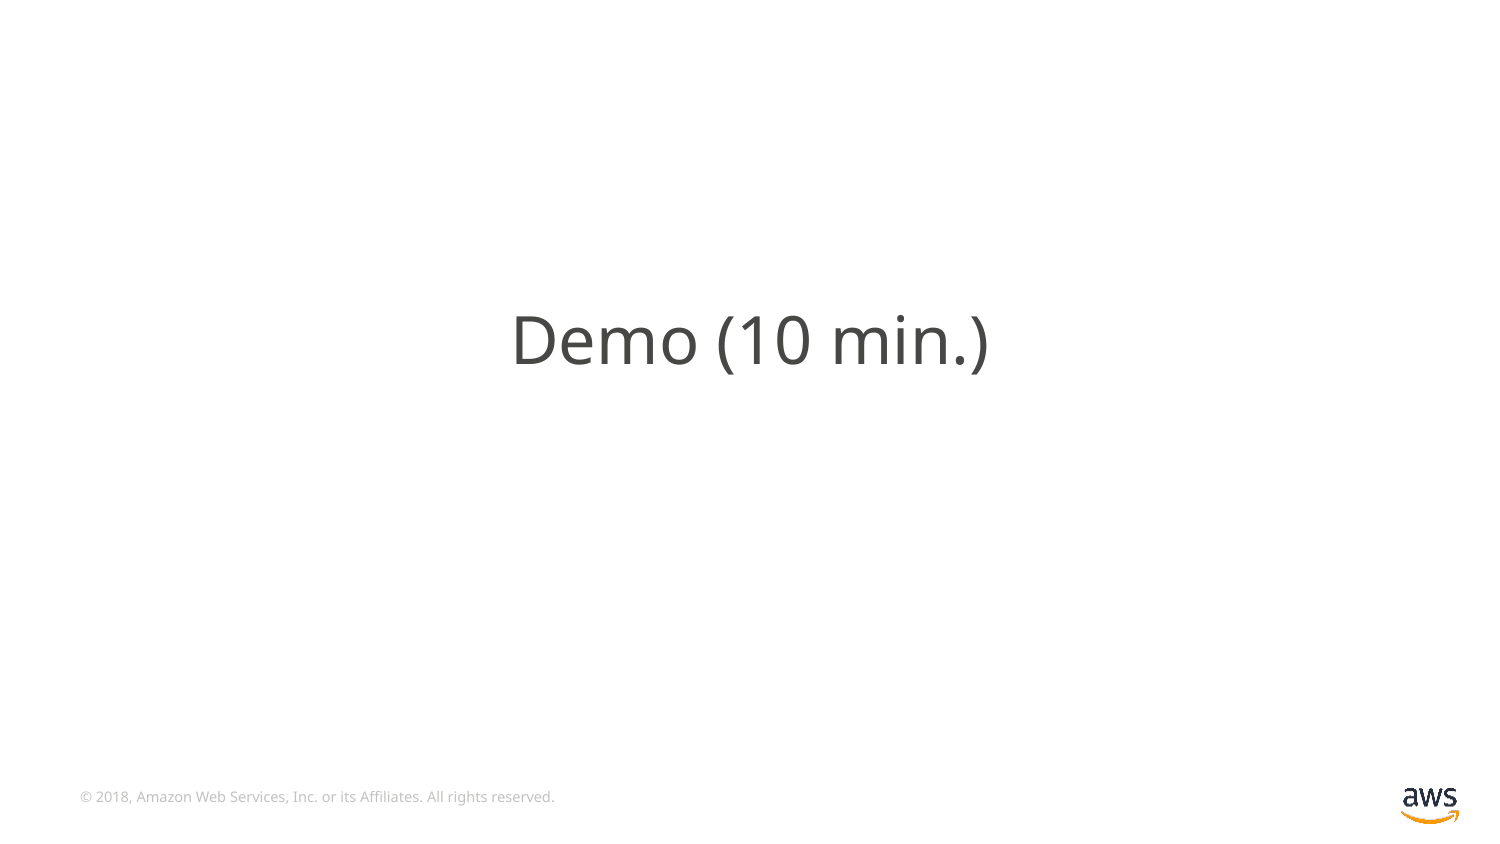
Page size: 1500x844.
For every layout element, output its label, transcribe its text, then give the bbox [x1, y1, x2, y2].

text_box Demo (10 min.) [0, 299, 1500, 397]
picture [1401, 788, 1459, 824]
